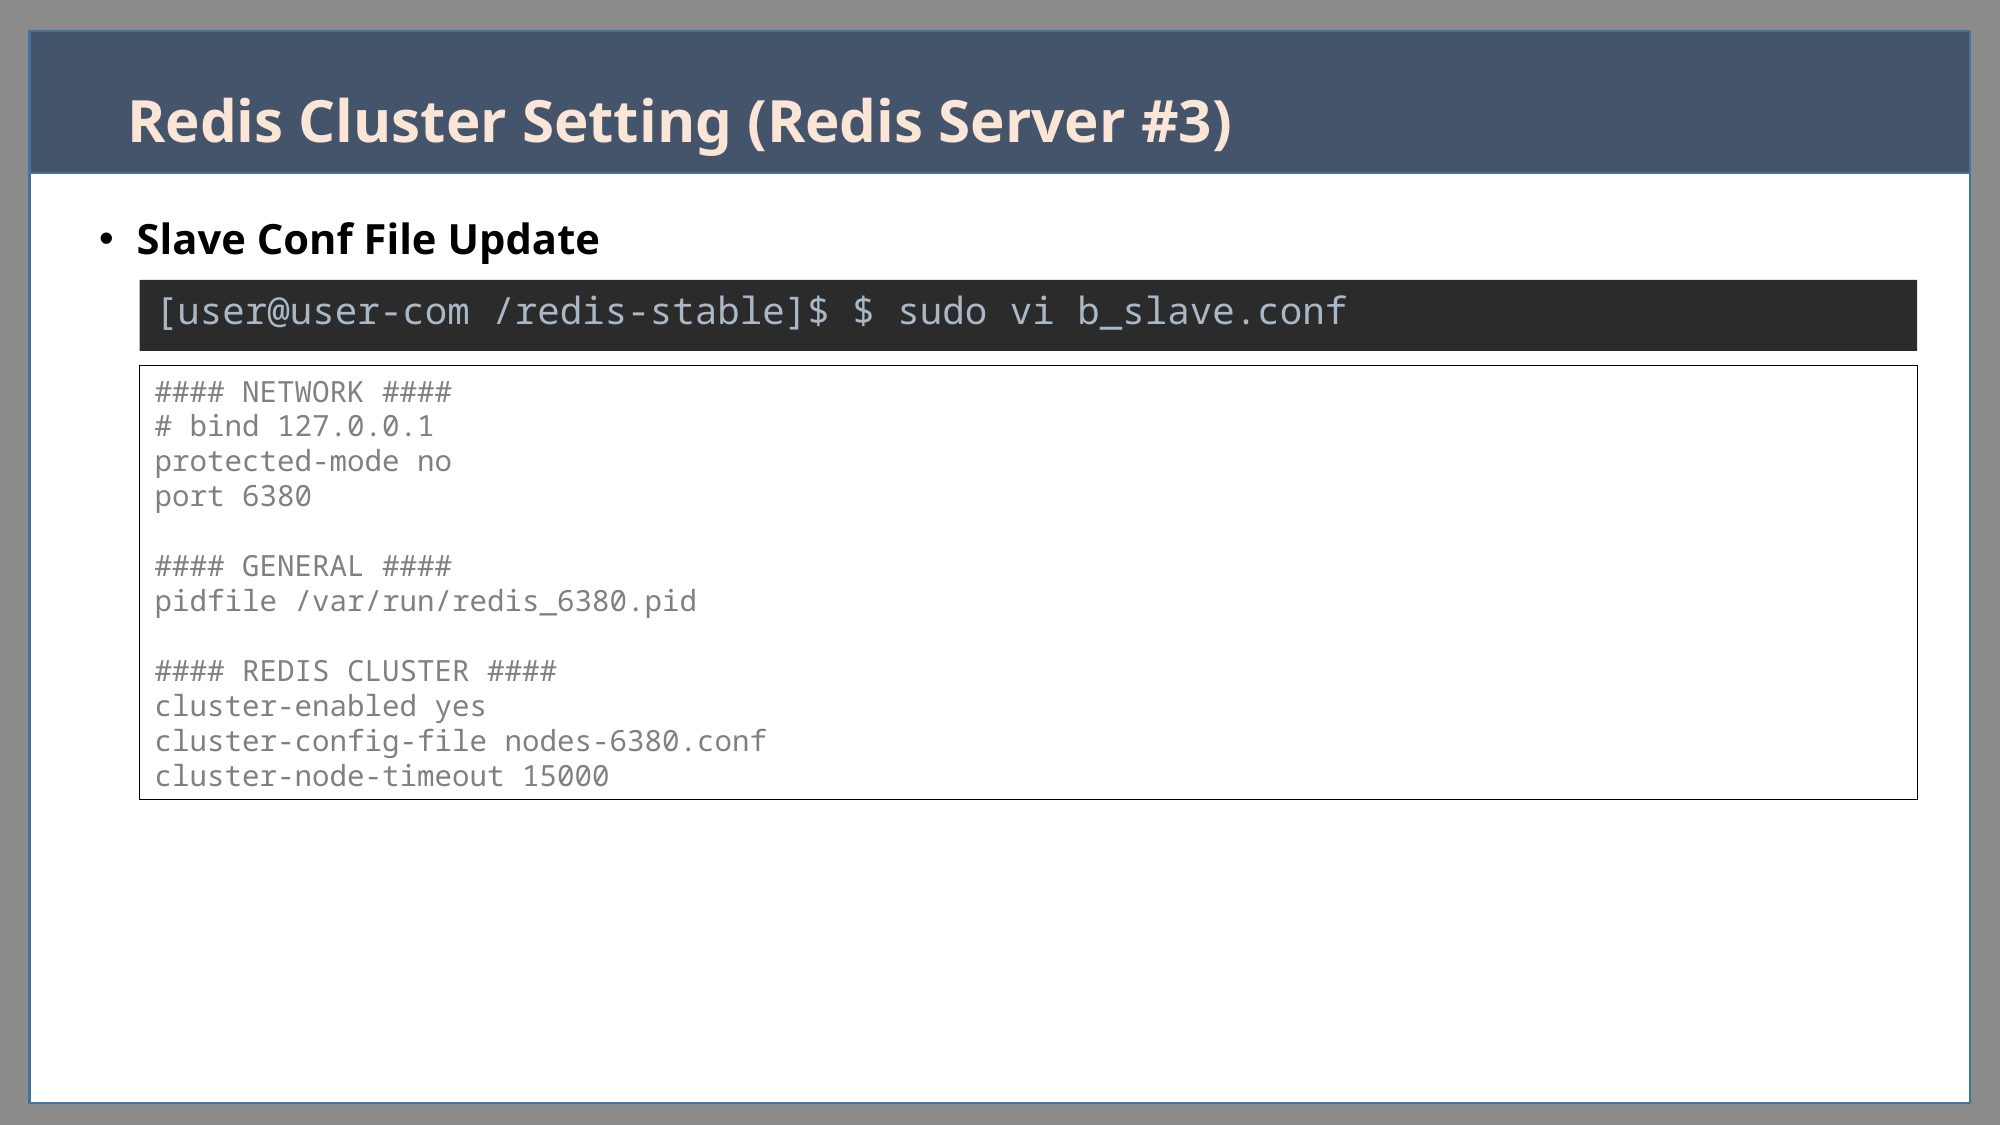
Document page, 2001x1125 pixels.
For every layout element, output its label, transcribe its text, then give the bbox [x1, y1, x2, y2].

text_box #### NETWORK #### # bind 127.0.0.1 protected-mode no port 6380 #### GENERAL #### pidfile /var/run/redis_6380.pid #### REDIS CLUSTER #### cluster-enabled yes cluster-config-file nodes-6380.conf cluster-node-timeout 15000 [139, 365, 1918, 800]
text_box [user@user-com /redis-stable]$ $ sudo vi b_slave.conf [139, 279, 1918, 351]
text_box Slave Conf File Update [84, 205, 1918, 277]
title Redis Cluster Setting (Redis Server #3) [82, 31, 2000, 173]
